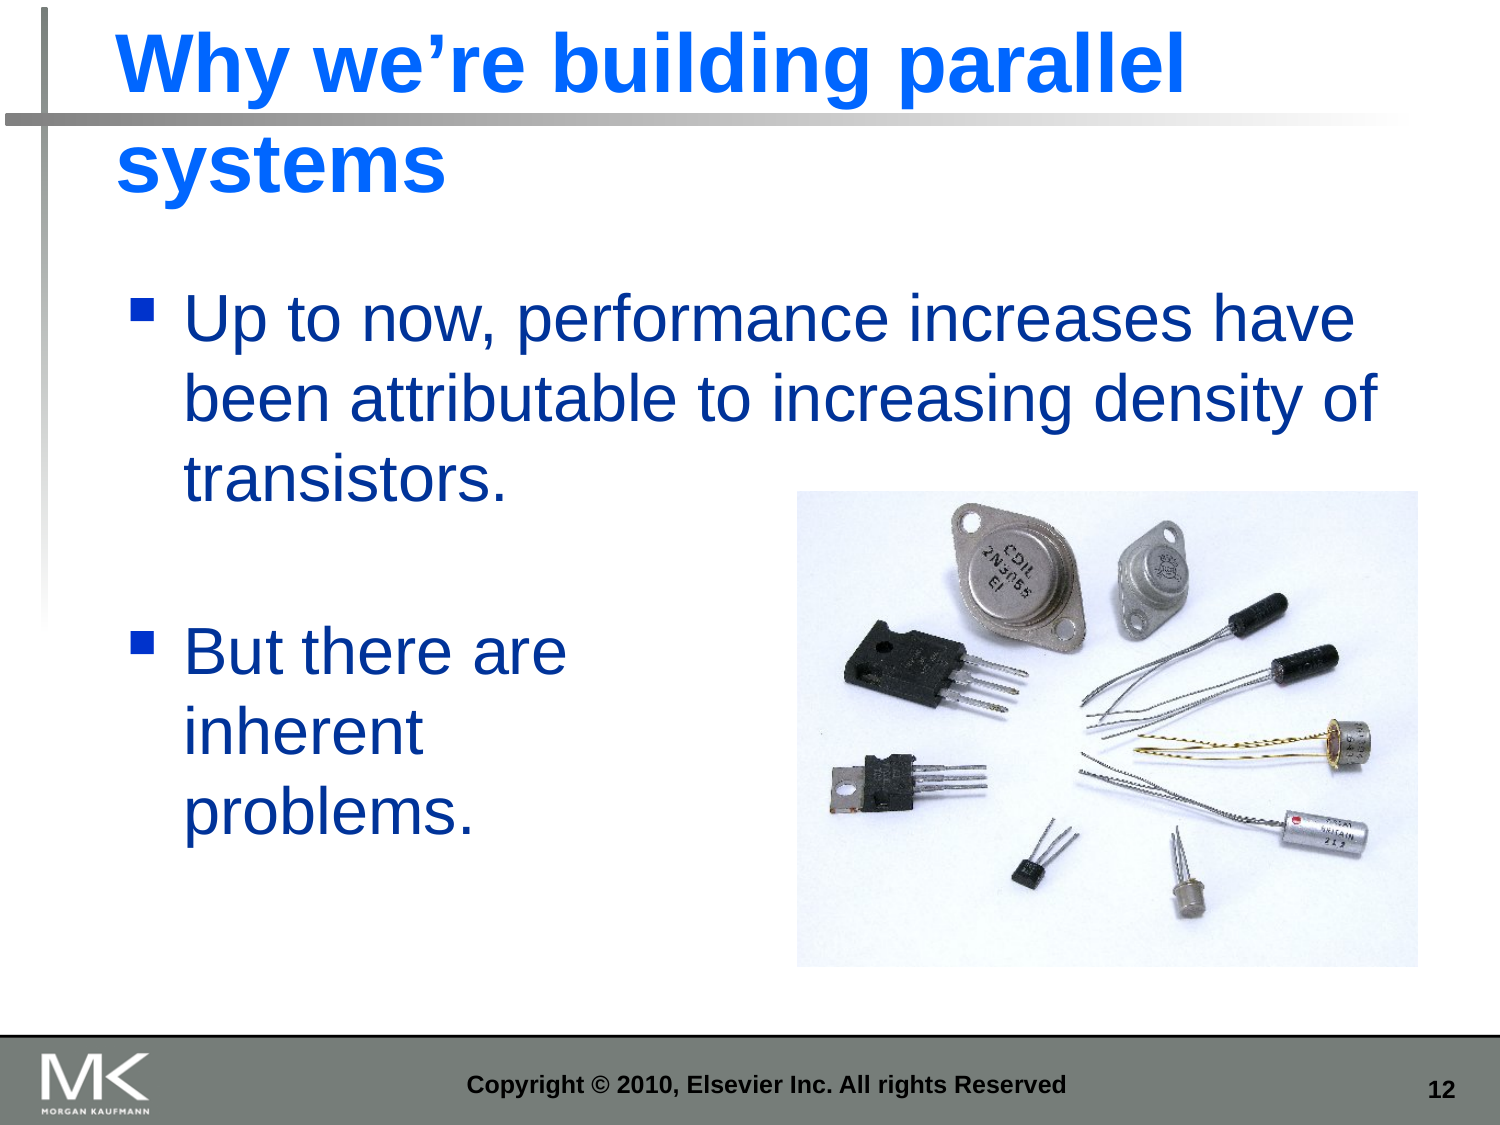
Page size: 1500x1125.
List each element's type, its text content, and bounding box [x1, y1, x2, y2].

title Why we’re building parallel systems [100, 0, 1459, 218]
picture [796, 491, 1418, 967]
list Up to now, performance increases have been attributable to increasing density of transistors. But there are inherent problems. [112, 267, 1469, 1024]
picture [29, 1046, 160, 1123]
footer Copyright © 2010, Elsevier Inc. All rights Reserved [170, 1046, 1365, 1106]
